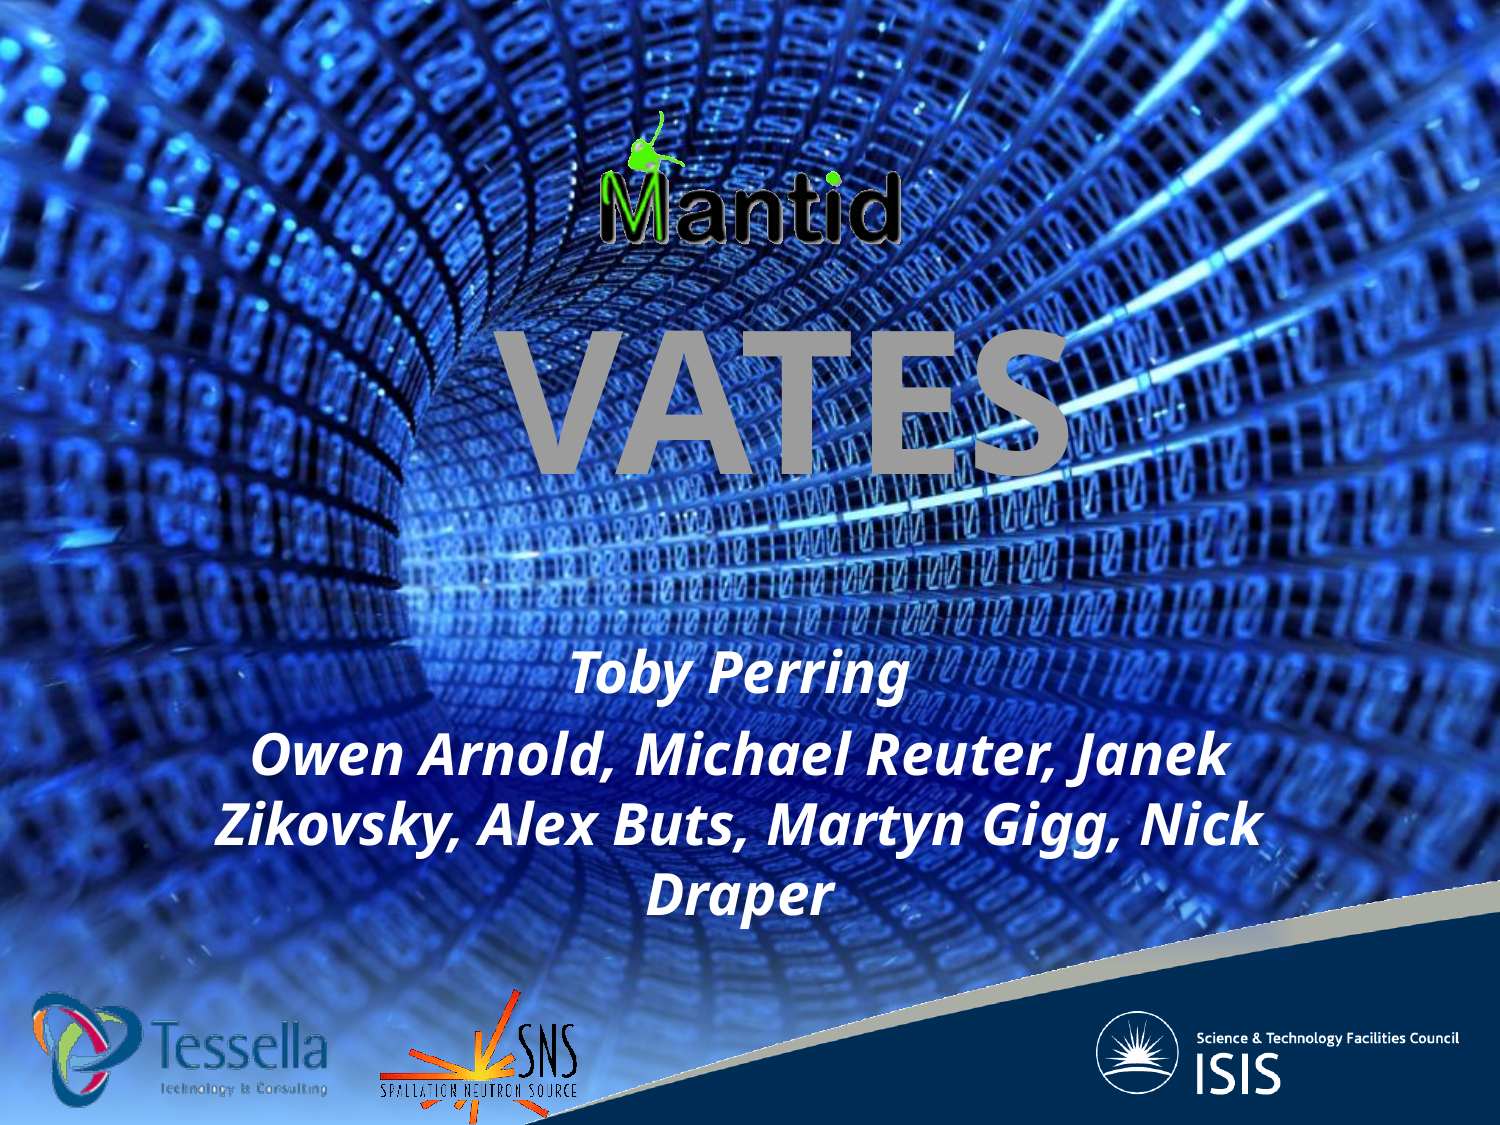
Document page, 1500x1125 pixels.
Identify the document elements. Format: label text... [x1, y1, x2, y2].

picture [0, 0, 1500, 1125]
subtitle Toby Perring Owen Arnold, Michael Reuter, Janek Zikovsky, Alex Buts, Martyn Gigg, Nick Draper [182, 597, 1297, 965]
text_box VATES [407, 267, 1164, 522]
